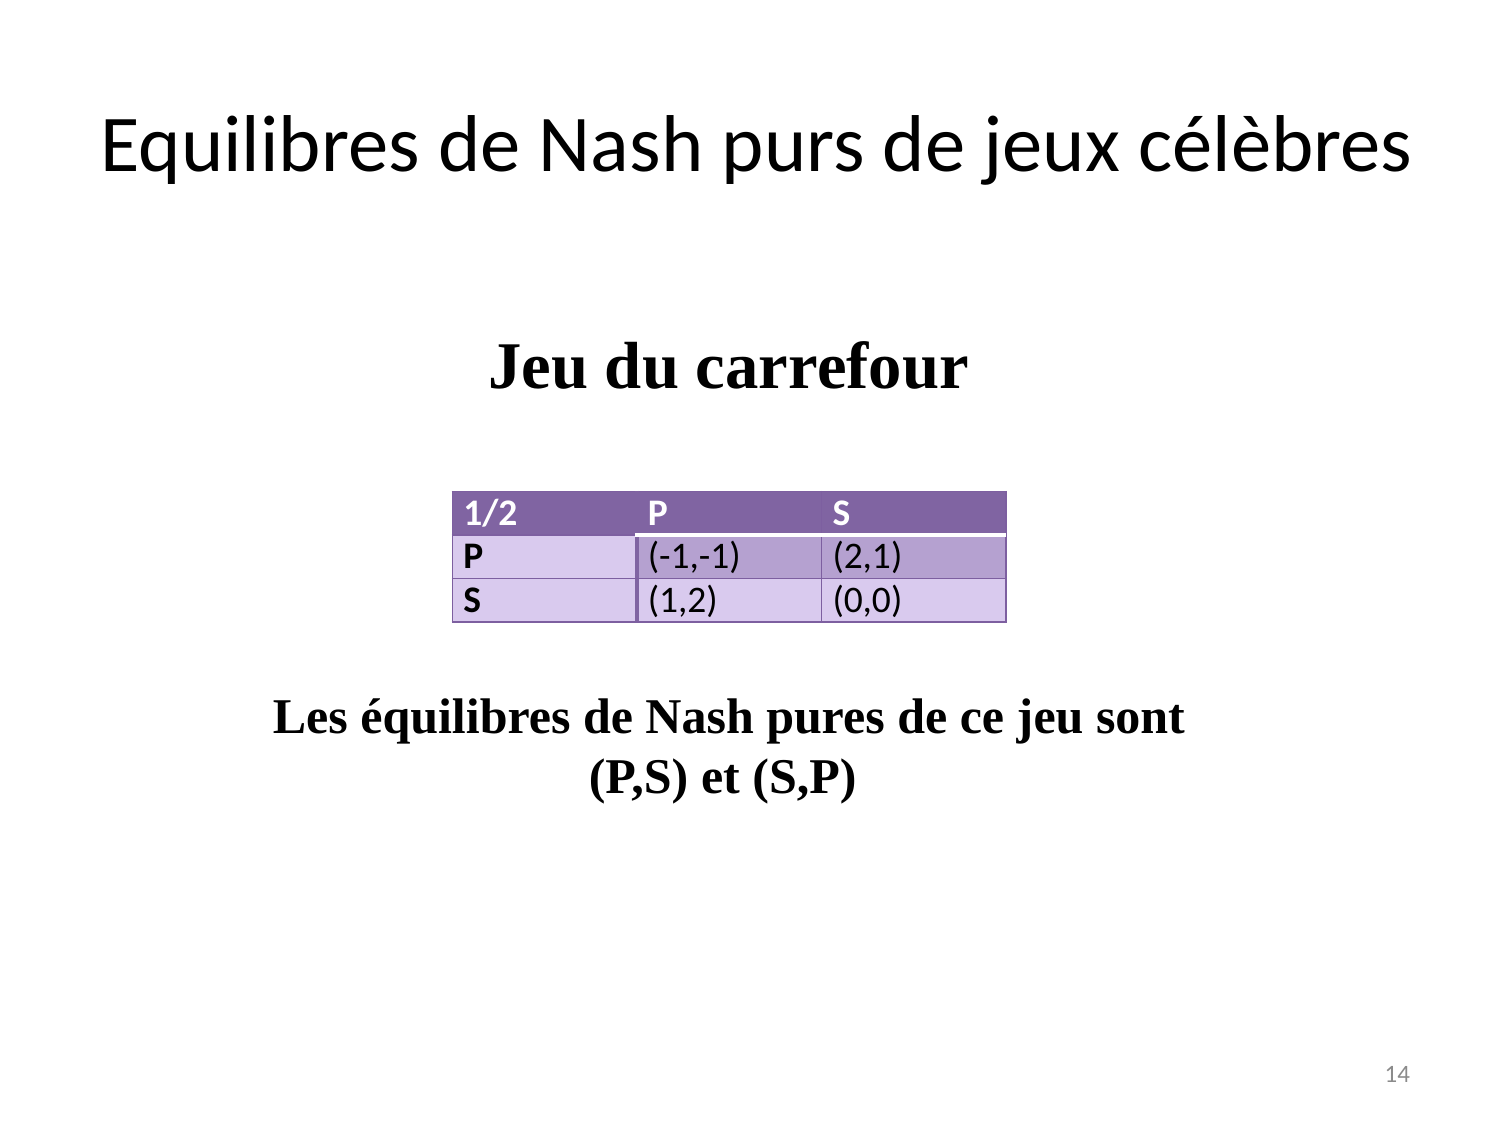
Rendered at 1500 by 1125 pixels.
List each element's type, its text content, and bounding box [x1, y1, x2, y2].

table_header S [822, 492, 1005, 533]
table_header 1/2 [453, 492, 635, 534]
table_cell P [453, 536, 635, 578]
table_header P [639, 492, 821, 533]
slide_number 14 [1074, 1042, 1425, 1103]
table_cell S [453, 579, 635, 621]
title Equilibres de Nash purs de jeux célèbres [75, 45, 1459, 233]
text_box Jeu du carrefour [473, 314, 985, 410]
table_cell (1,2) [639, 579, 821, 621]
table_cell (2,1) [822, 537, 1005, 578]
table_cell (-1,-1) [639, 537, 821, 578]
text_box Les équilibres de Nash pures de ce jeu sont (P,S) et (S,P) [212, 676, 1247, 812]
table_cell (0,0) [822, 579, 1005, 621]
